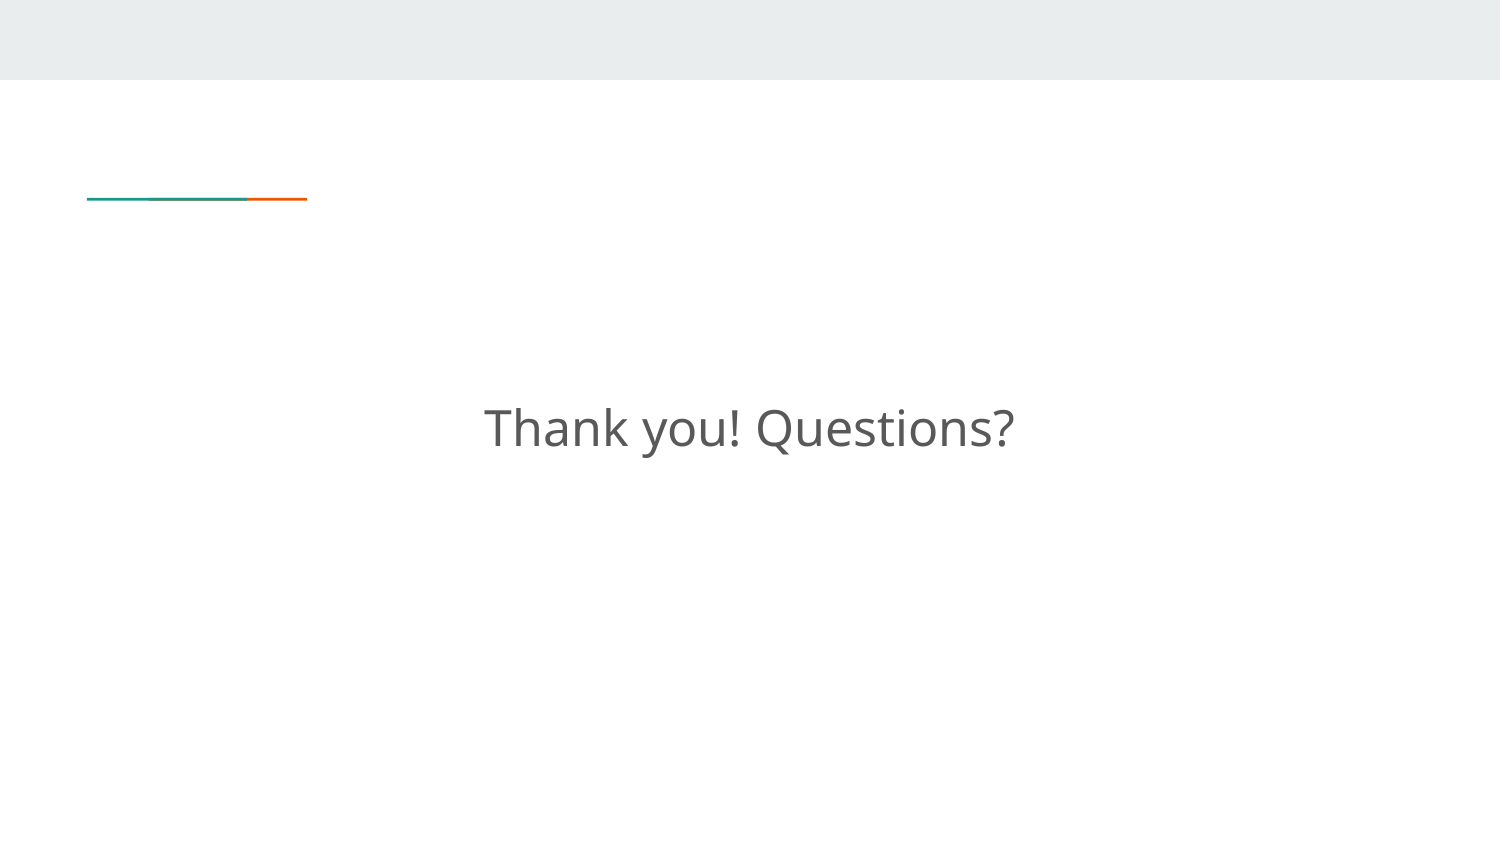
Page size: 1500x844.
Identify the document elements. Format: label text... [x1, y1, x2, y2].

list Thank you! Questions? [119, 236, 1381, 608]
